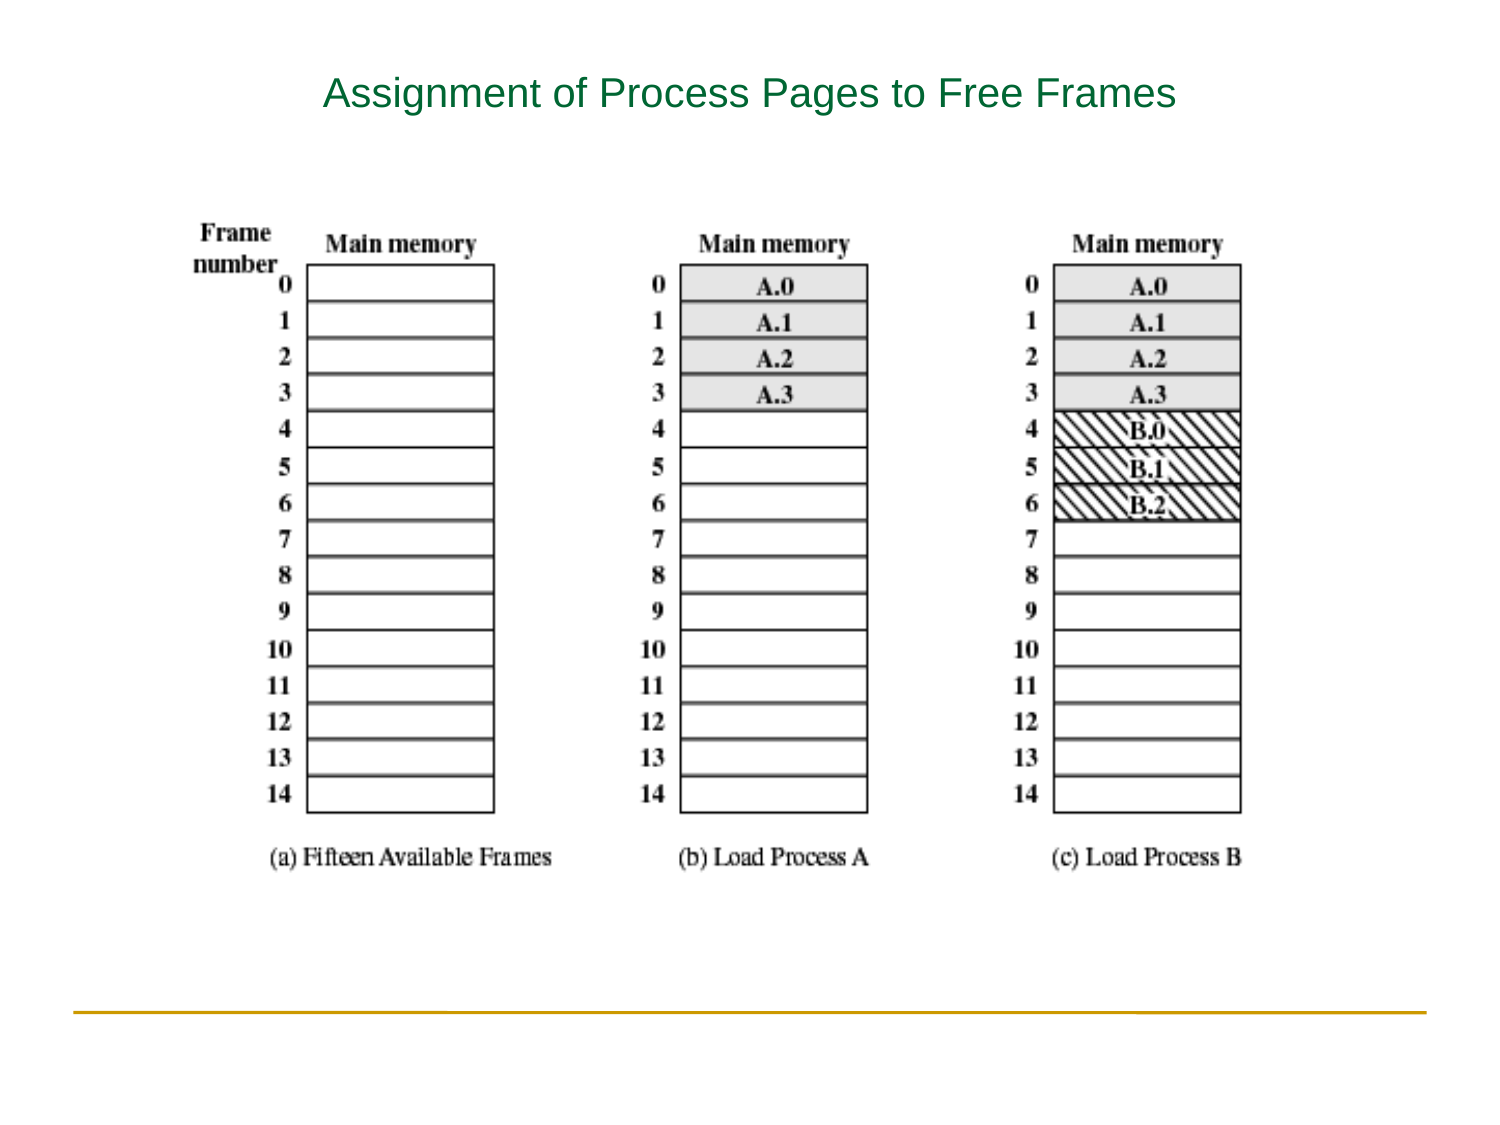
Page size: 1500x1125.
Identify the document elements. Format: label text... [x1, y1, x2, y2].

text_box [174, 199, 1263, 891]
text_box Assignment of Process Pages to Free Frames [74, 57, 1425, 124]
